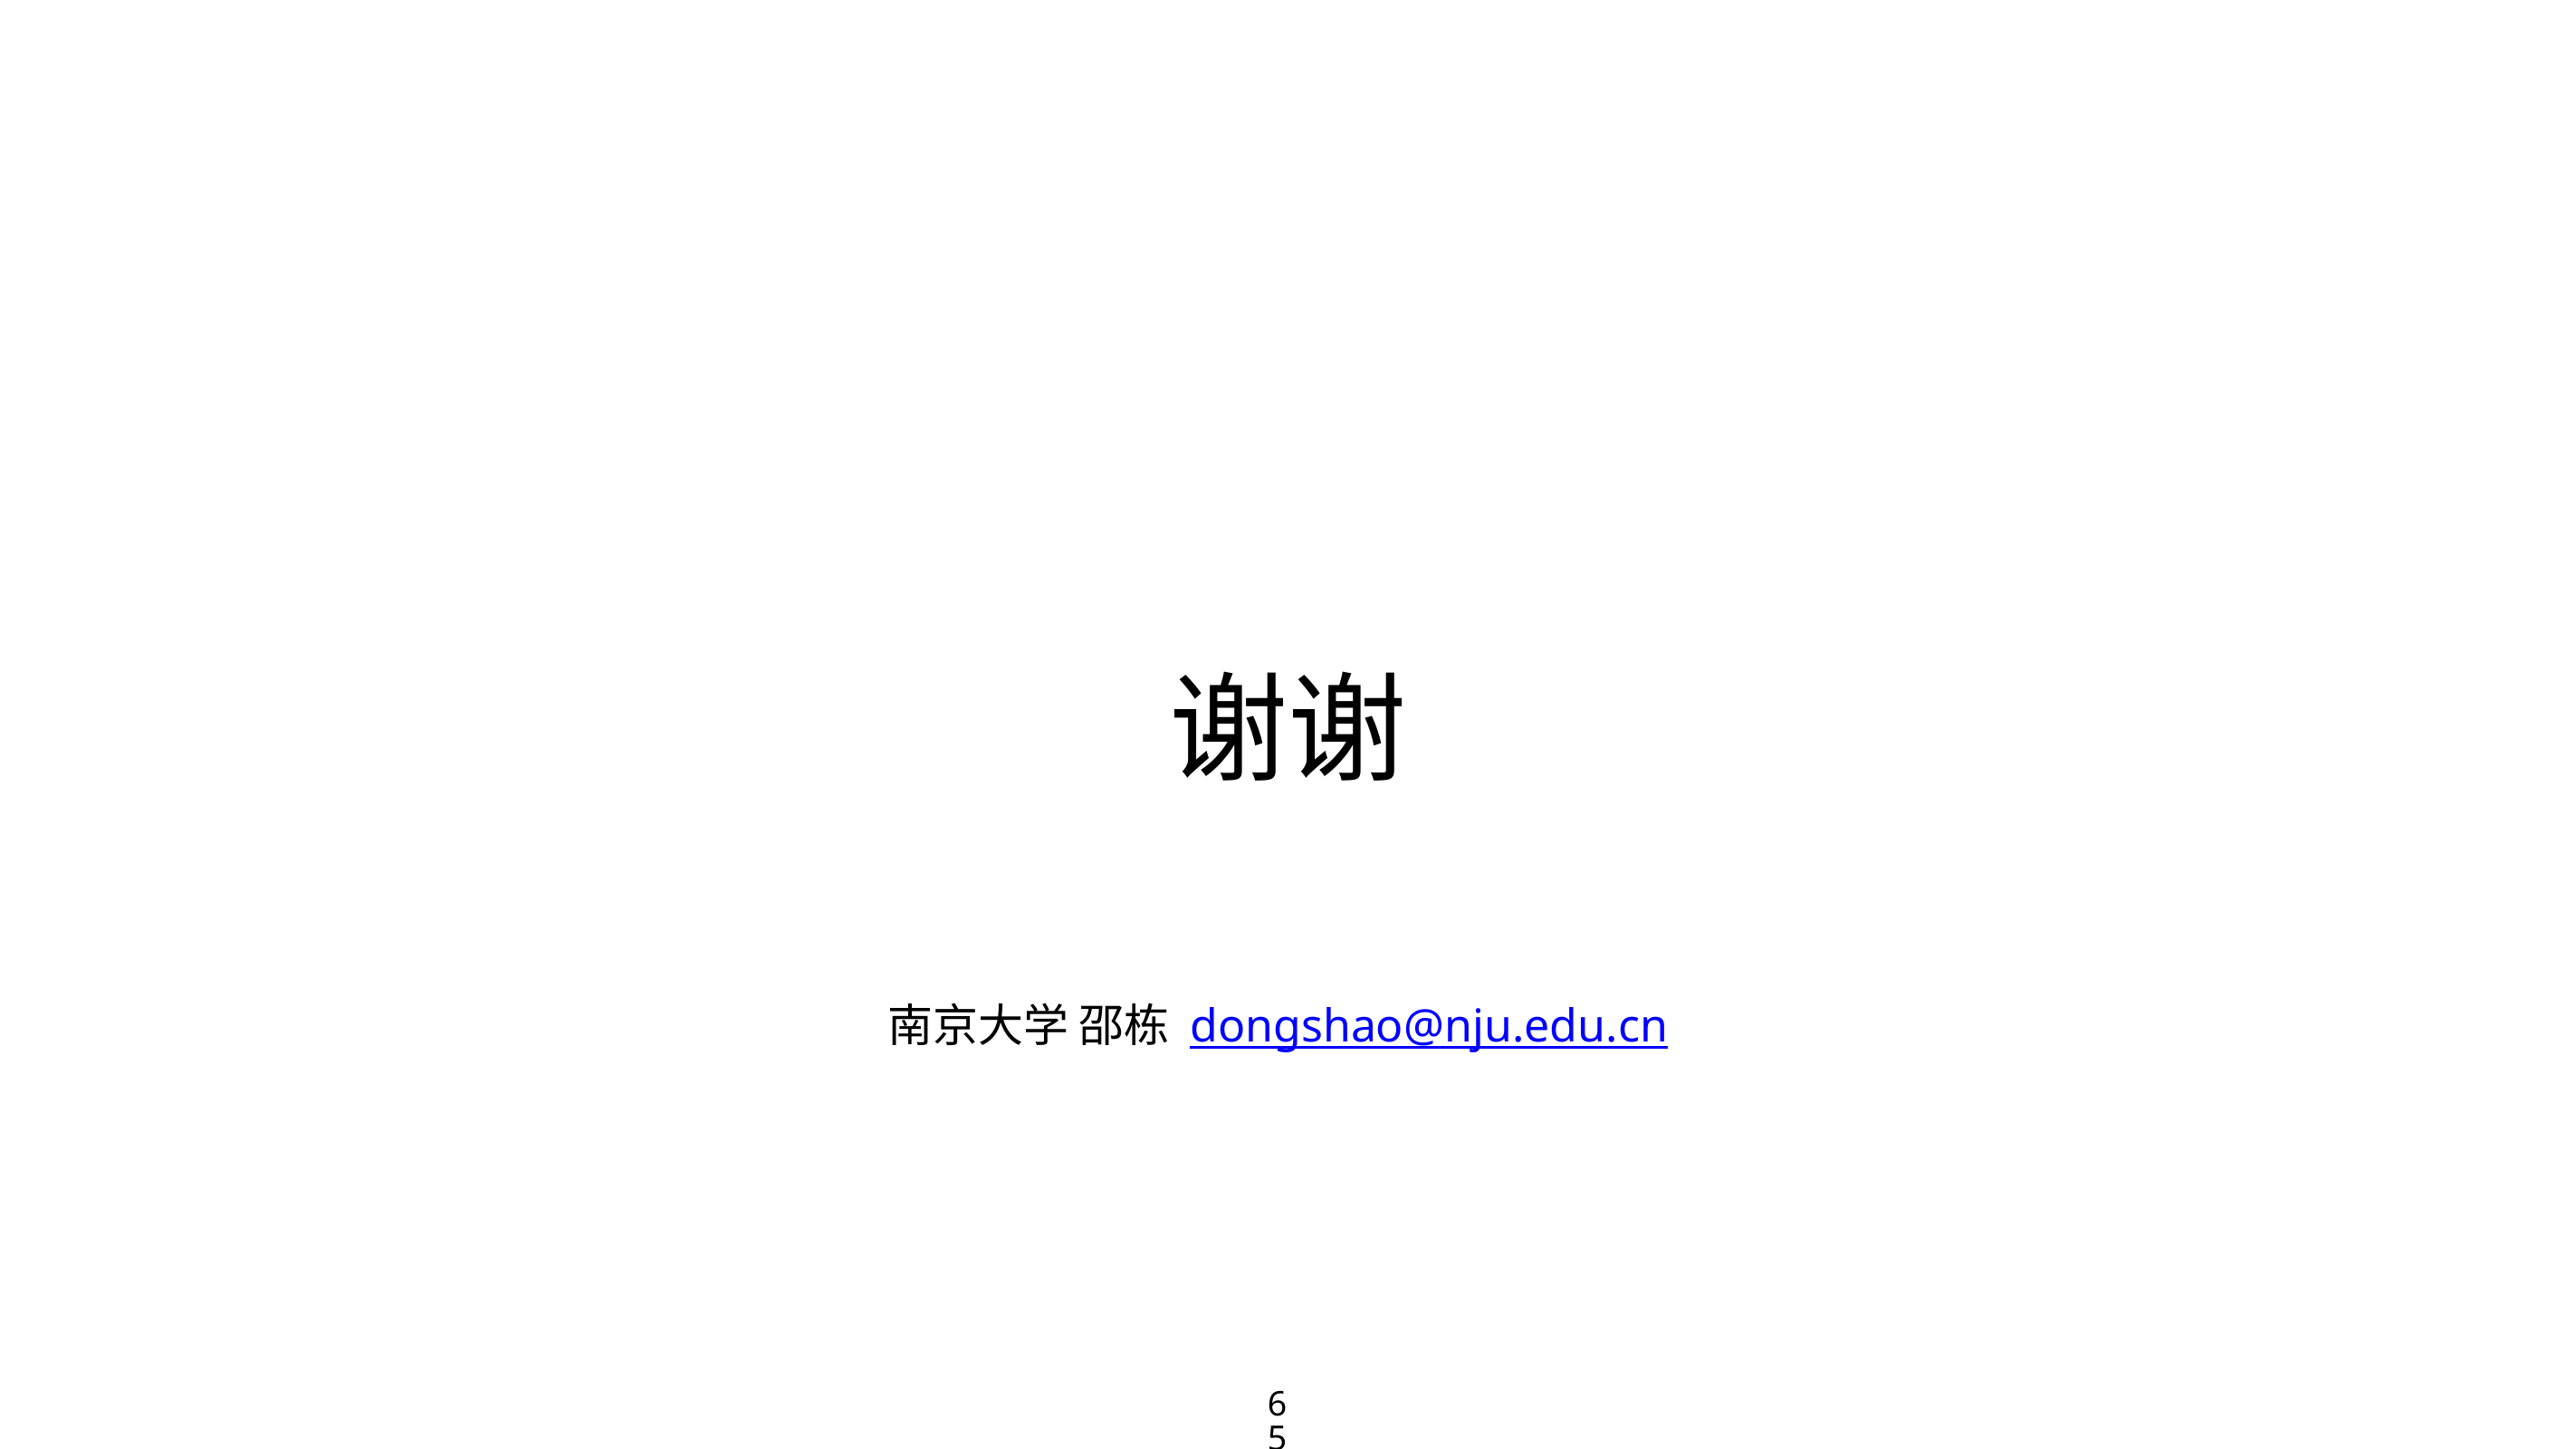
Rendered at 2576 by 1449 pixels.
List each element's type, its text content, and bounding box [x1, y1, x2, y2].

text_box 谢谢 [1161, 645, 1414, 803]
slide_number 65 [1259, 1374, 1314, 1432]
text_box 南京大学 邵栋 dongshao@nju.edu.cn [879, 989, 1696, 1067]
